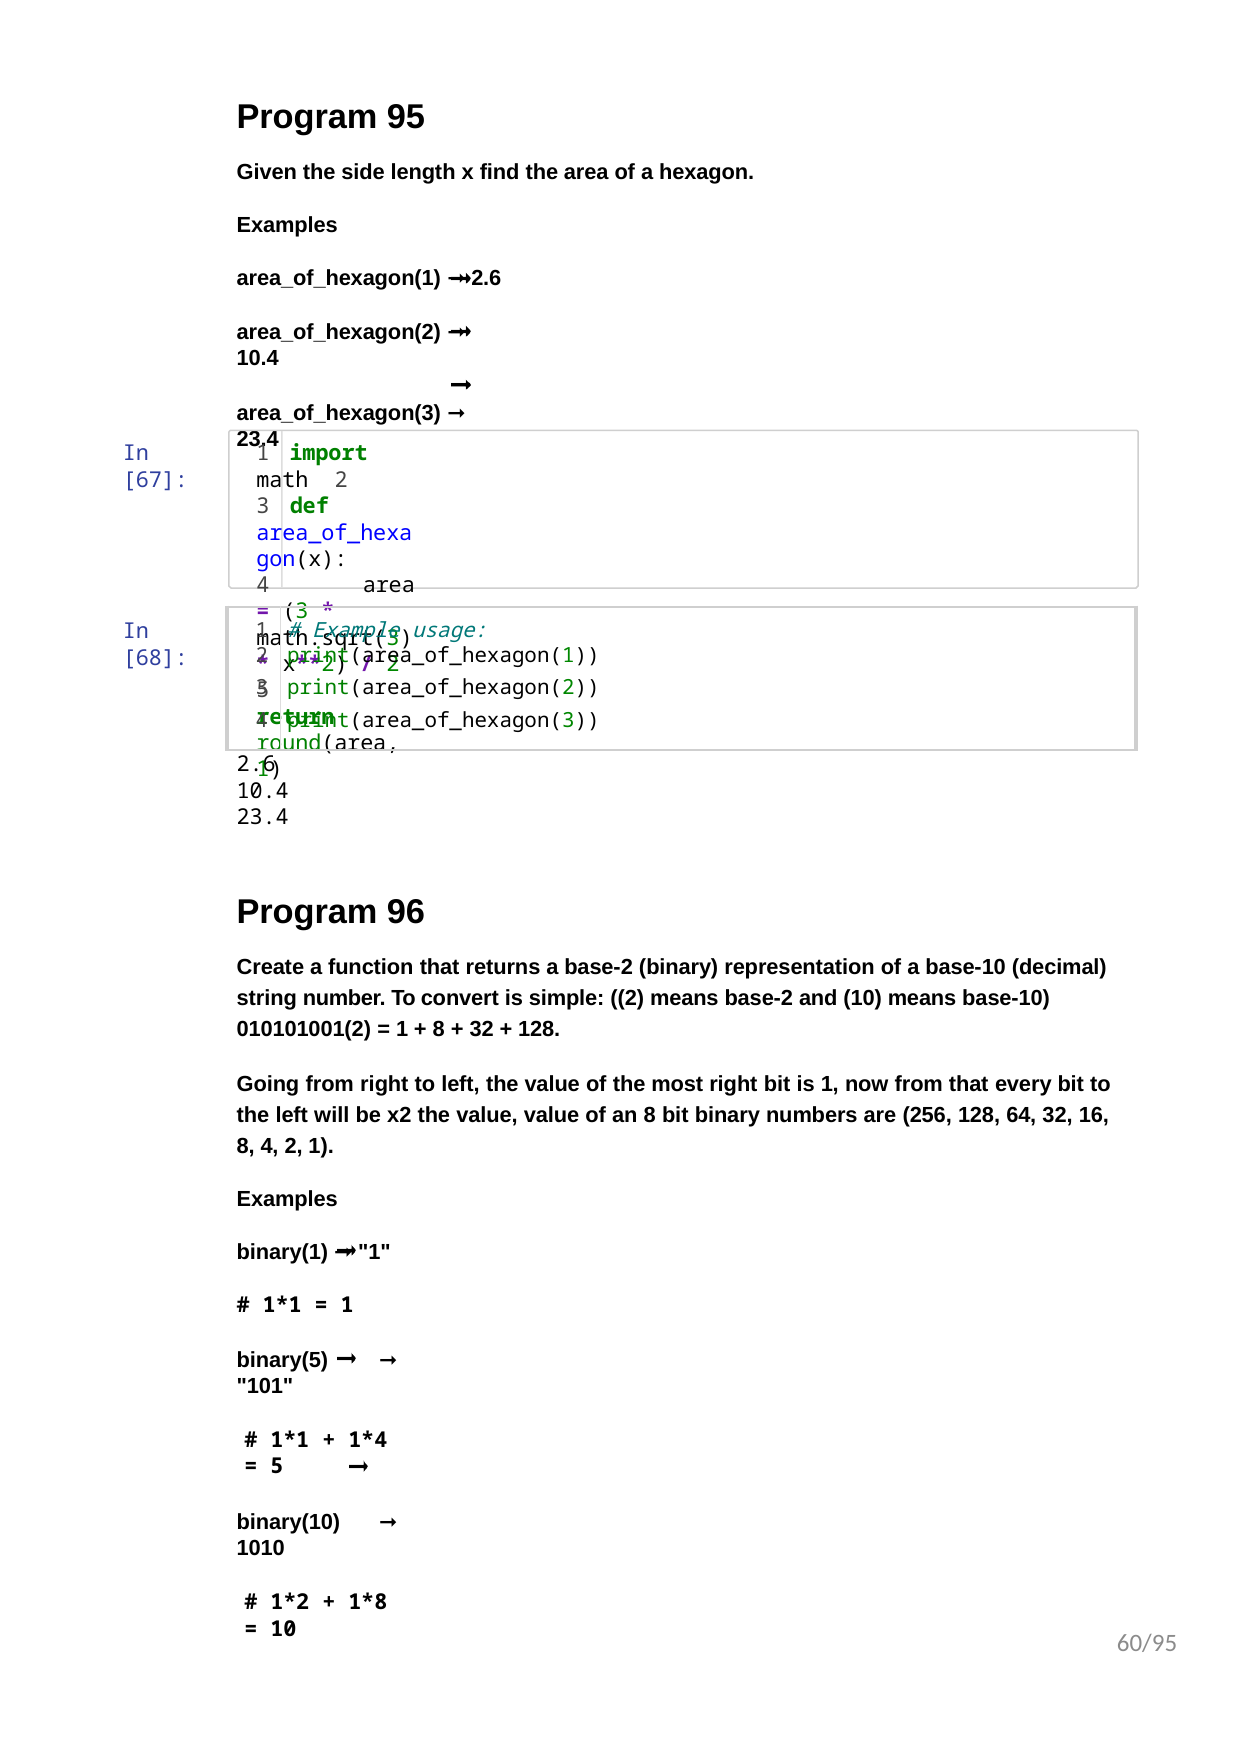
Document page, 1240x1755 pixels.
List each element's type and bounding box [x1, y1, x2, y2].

picture [451, 378, 471, 391]
picture [337, 1244, 357, 1256]
picture [451, 325, 471, 337]
picture [337, 1352, 357, 1364]
picture [451, 272, 471, 284]
text_box [227, 91, 1140, 606]
picture [349, 1460, 369, 1472]
slide_number [888, 1132, 1178, 1755]
table_cell [281, 645, 1134, 749]
text_box [120, 615, 222, 670]
table_cell [229, 645, 280, 749]
text_box [230, 751, 1137, 1641]
text_box [120, 436, 222, 492]
table_header [281, 608, 1134, 645]
table_header [229, 608, 280, 645]
